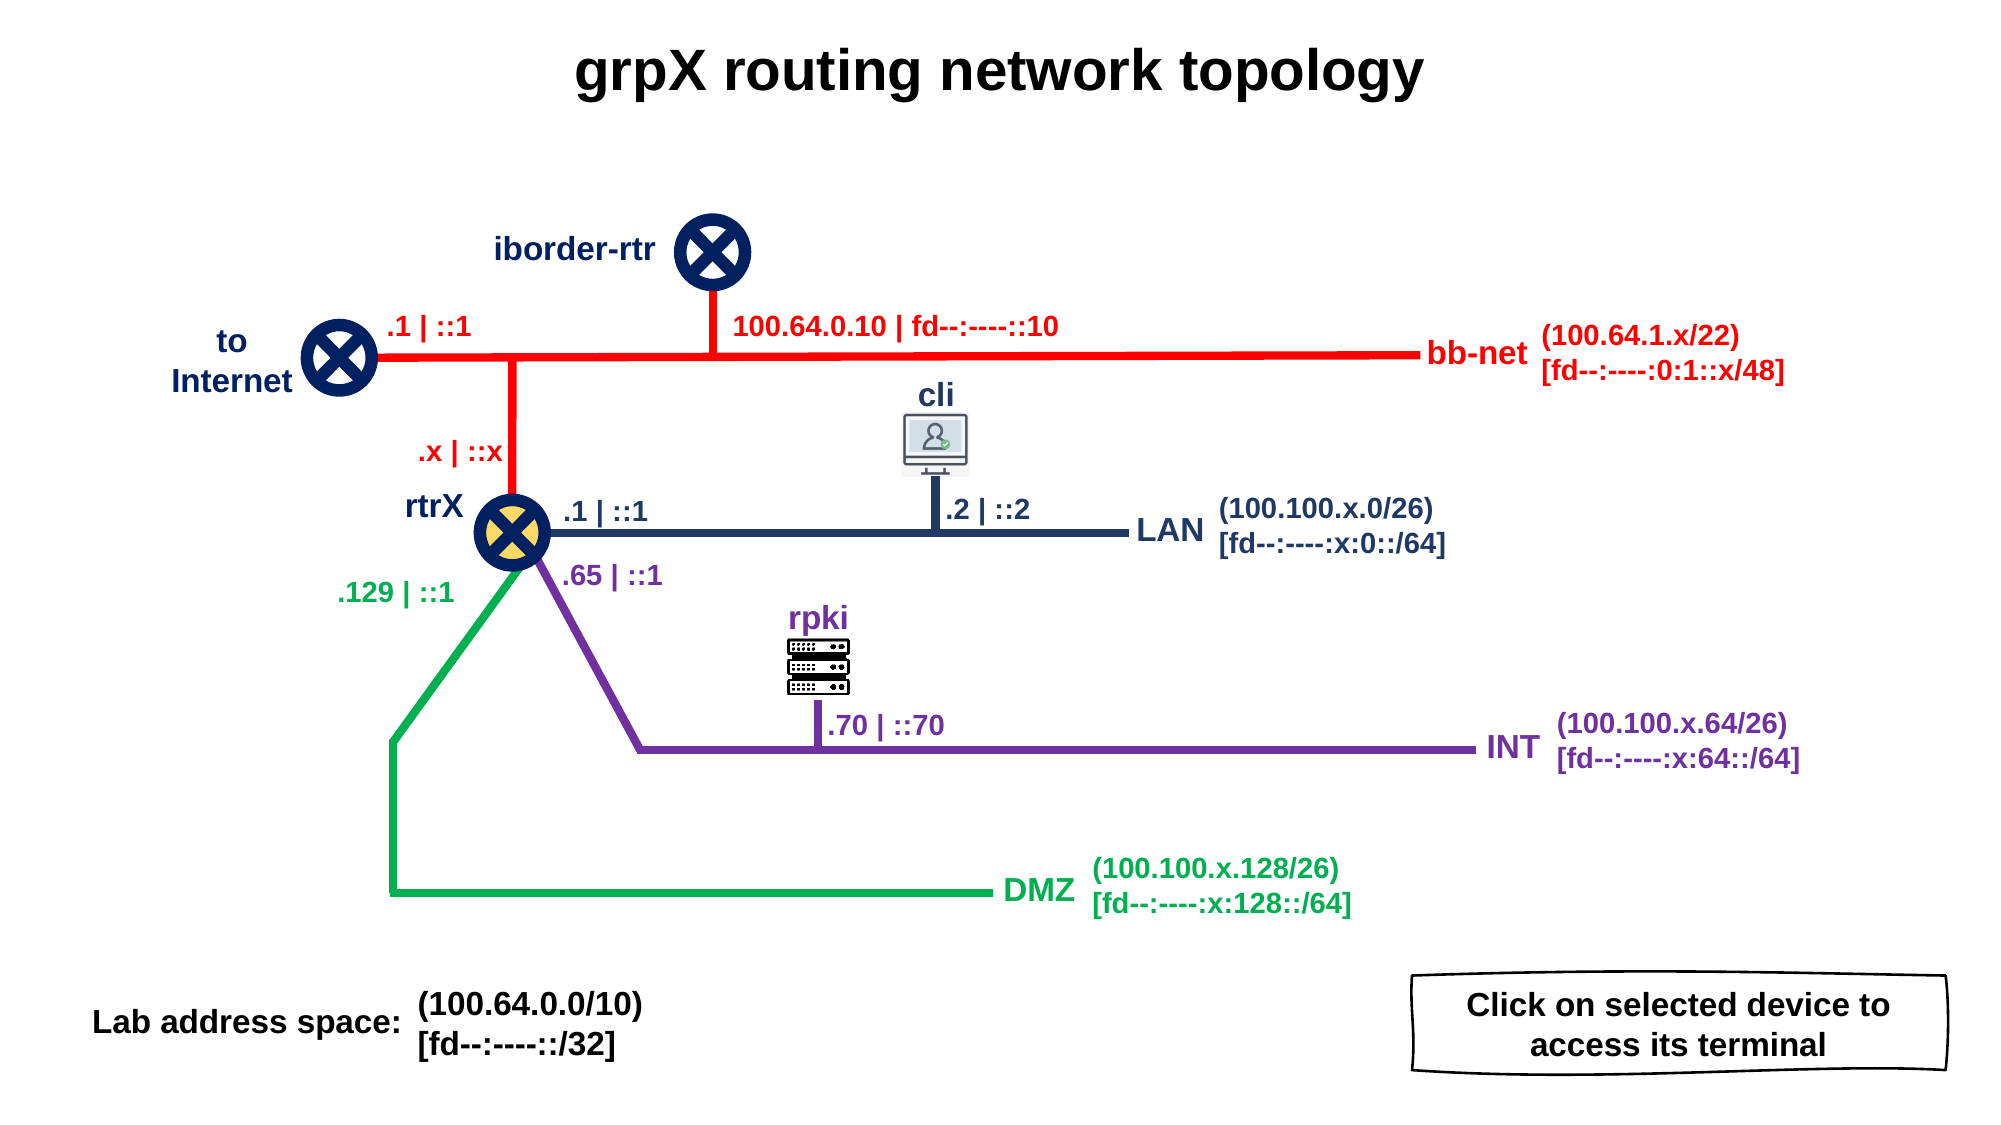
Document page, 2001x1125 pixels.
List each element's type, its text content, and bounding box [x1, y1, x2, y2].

text_box bb-net [1411, 324, 1526, 379]
text_box cli [903, 365, 970, 412]
text_box (100.100.x.64/26) [fd--:----:x:64::/64] [1542, 697, 1816, 782]
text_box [535, 555, 641, 751]
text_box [392, 555, 490, 743]
text_box Click on selected device to access its terminal [1411, 971, 1949, 1076]
text_box 100.64.0.10 | fd--:----::10 [717, 299, 1075, 350]
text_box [493, 219, 746, 286]
text_box LAN [1121, 500, 1204, 555]
text_box (100.64.1.x/22) [fd--:----:0:1::x/48] [1526, 308, 1801, 394]
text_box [404, 484, 545, 566]
text_box .x | ::x [513, 424, 518, 475]
text_box .1 | ::1 [548, 484, 664, 535]
text_box (100.100.x.128/26) [fd--:----:x:128::/64] [1077, 841, 1368, 927]
text_box (100.100.x.0/26) [fd--:----:x:0::/64] [1204, 481, 1462, 567]
text_box grpX routing network topology [559, 24, 1441, 110]
text_box .2 | ::2 [930, 483, 935, 532]
text_box .65 | ::1 [547, 548, 679, 599]
text_box INT [1471, 717, 1542, 773]
text_box .70 | ::70 [818, 698, 961, 749]
picture [901, 412, 970, 478]
text_box .1 | ::1 [371, 299, 487, 350]
text_box .129 | ::1 [322, 565, 392, 616]
text_box DMZ [988, 860, 1077, 916]
text_box .2 | ::2 [936, 483, 1046, 532]
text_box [152, 319, 372, 401]
text_box rpki [773, 588, 865, 644]
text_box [75, 974, 660, 1071]
text_box .70 | ::70 [812, 700, 817, 749]
text_box .x | ::x [403, 424, 512, 475]
picture [782, 635, 854, 700]
